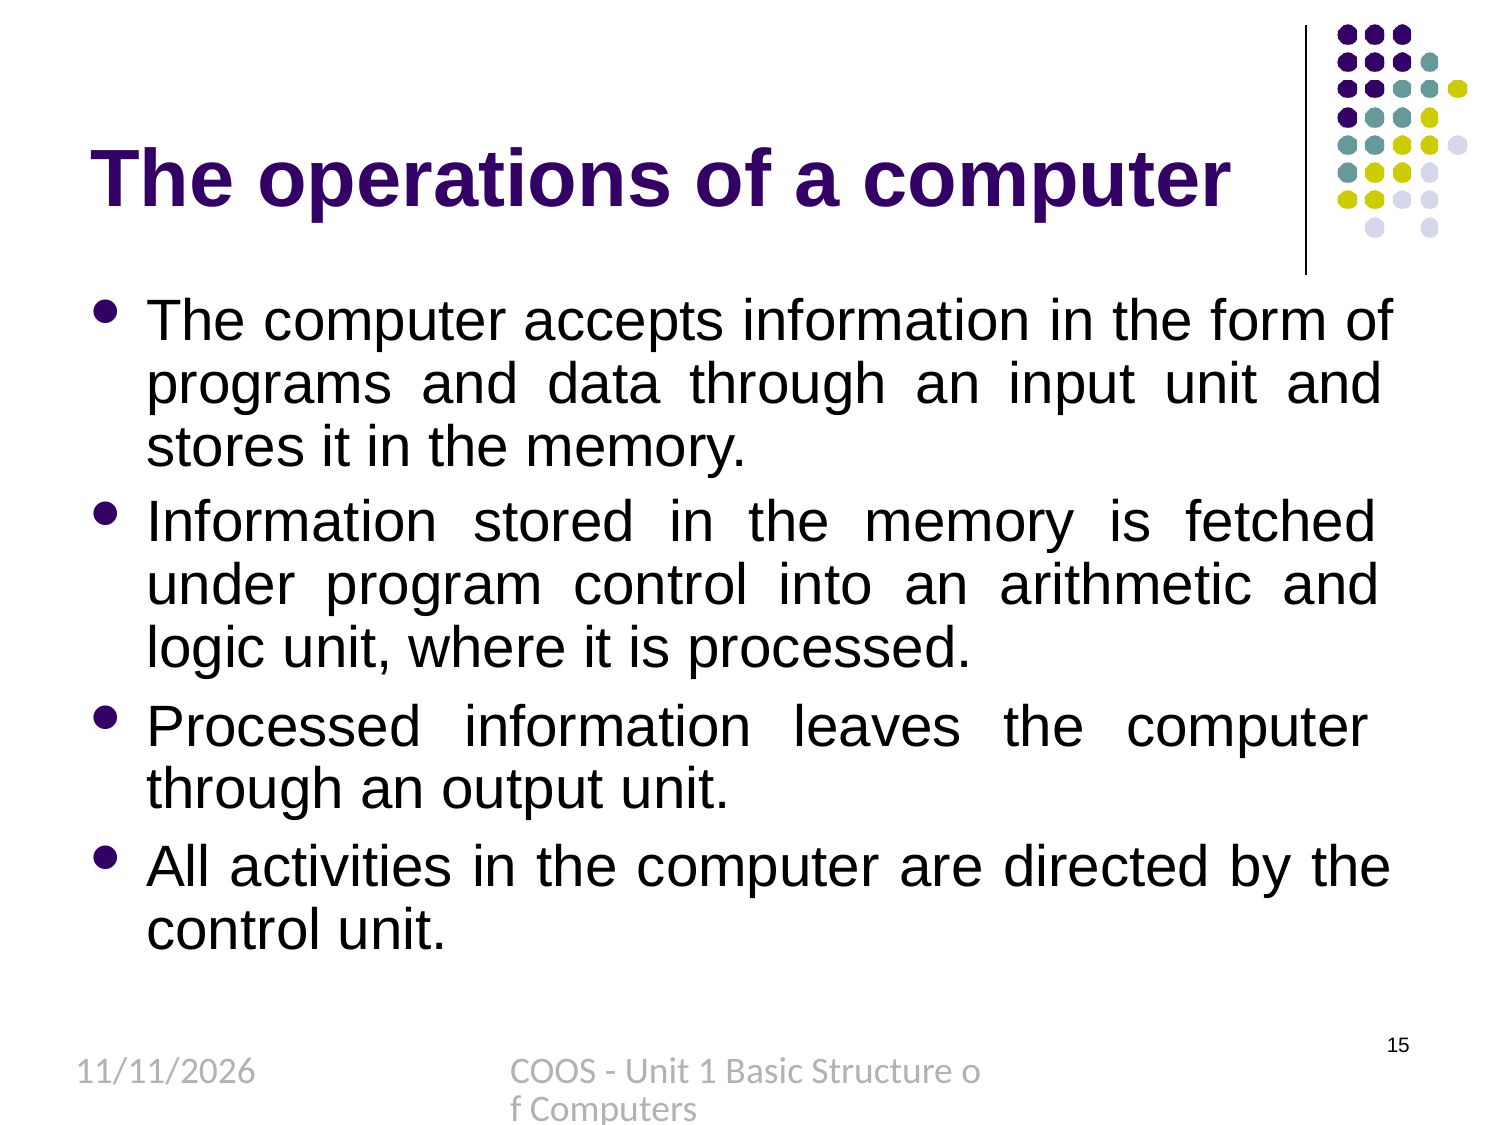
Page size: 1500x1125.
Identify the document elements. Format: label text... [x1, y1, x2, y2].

picture [1364, 107, 1385, 128]
picture [1337, 162, 1358, 183]
picture [1420, 80, 1439, 98]
picture [1364, 52, 1385, 72]
picture [1420, 52, 1439, 72]
picture [1364, 80, 1385, 98]
picture [1420, 135, 1439, 155]
picture [1364, 24, 1385, 45]
picture [1337, 52, 1358, 72]
footer COOS - Unit 1 Basic Structure of Computers [510, 1046, 990, 1103]
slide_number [75, 1046, 420, 1103]
picture [1364, 162, 1385, 183]
title The operations of a computer [87, 123, 1237, 278]
picture [1392, 107, 1412, 128]
picture [1447, 80, 1468, 98]
picture [1337, 107, 1358, 128]
picture [1337, 135, 1358, 155]
text_box 15 [1380, 1032, 1417, 1058]
picture [1337, 190, 1358, 209]
picture [1392, 52, 1412, 72]
picture [1392, 162, 1412, 183]
picture [1392, 24, 1412, 45]
picture [1392, 135, 1412, 155]
picture [1364, 135, 1385, 155]
picture [1447, 135, 1468, 155]
picture [1392, 190, 1412, 209]
picture [1364, 217, 1385, 238]
text_box The computer accepts information in the form of programs and data through an input unit and stores it in the memory. Information stored in the memory is fetched under program control into an arithmetic and logic unit, where it is processed. Processed information leaves the computer through an output unit. All activities in the computer are directed by the control unit. [87, 278, 1413, 961]
picture [1420, 107, 1439, 128]
picture [1364, 190, 1385, 209]
picture [1420, 190, 1439, 209]
picture [1420, 217, 1439, 238]
picture [1337, 24, 1358, 45]
picture [1420, 162, 1439, 183]
picture [1392, 80, 1412, 98]
picture [1337, 80, 1358, 98]
